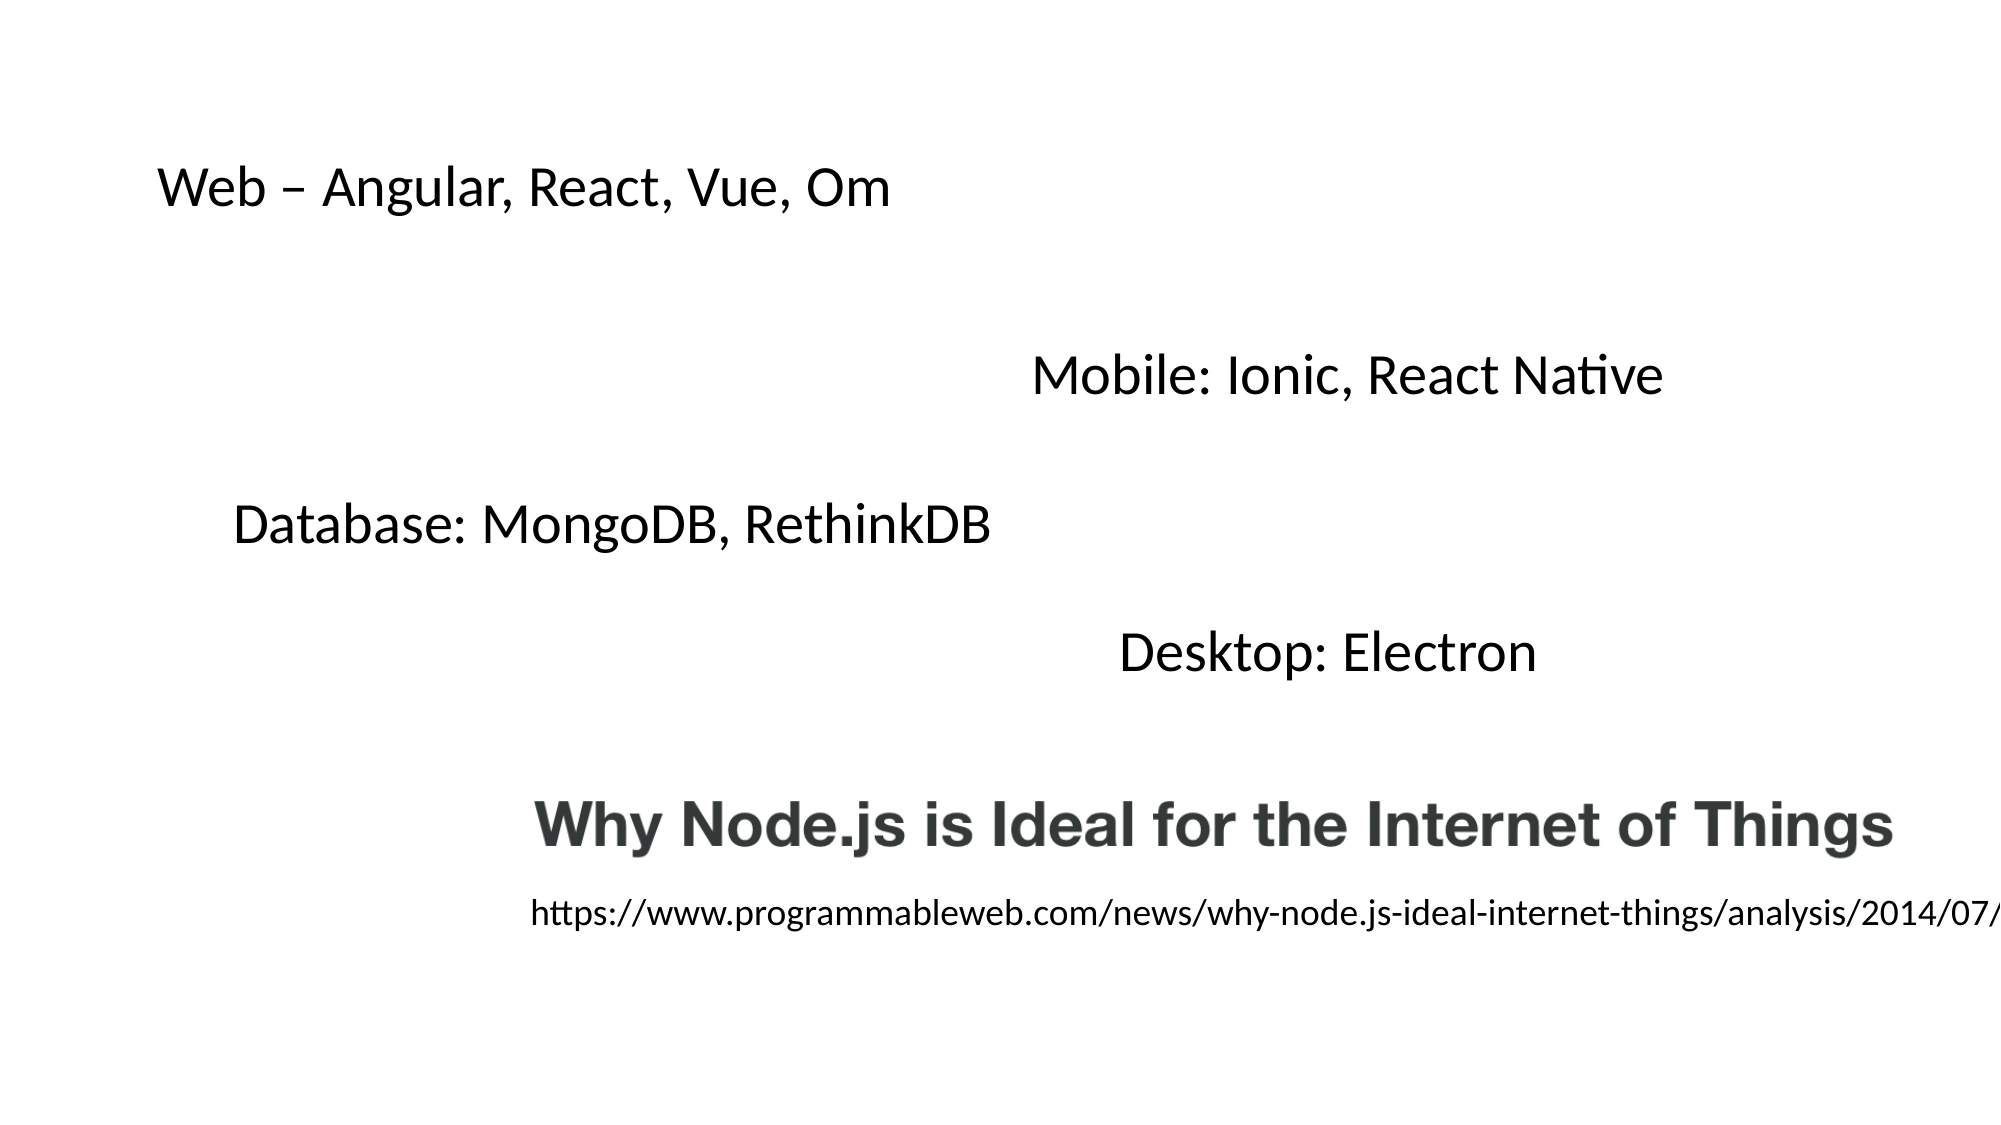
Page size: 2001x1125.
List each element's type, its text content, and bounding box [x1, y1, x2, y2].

picture [507, 754, 1945, 915]
text_box Database: MongoDB, RethinkDB [218, 478, 1008, 563]
text_box Mobile: Ionic, React Native [1016, 328, 1681, 414]
text_box https://www.programmableweb.com/news/why-node.js-ideal-internet-things/analysis/2014/07/31 [515, 881, 2000, 941]
text_box Desktop: Electron [1105, 605, 1553, 691]
text_box Web – Angular, React, Vue, Om [142, 140, 908, 226]
